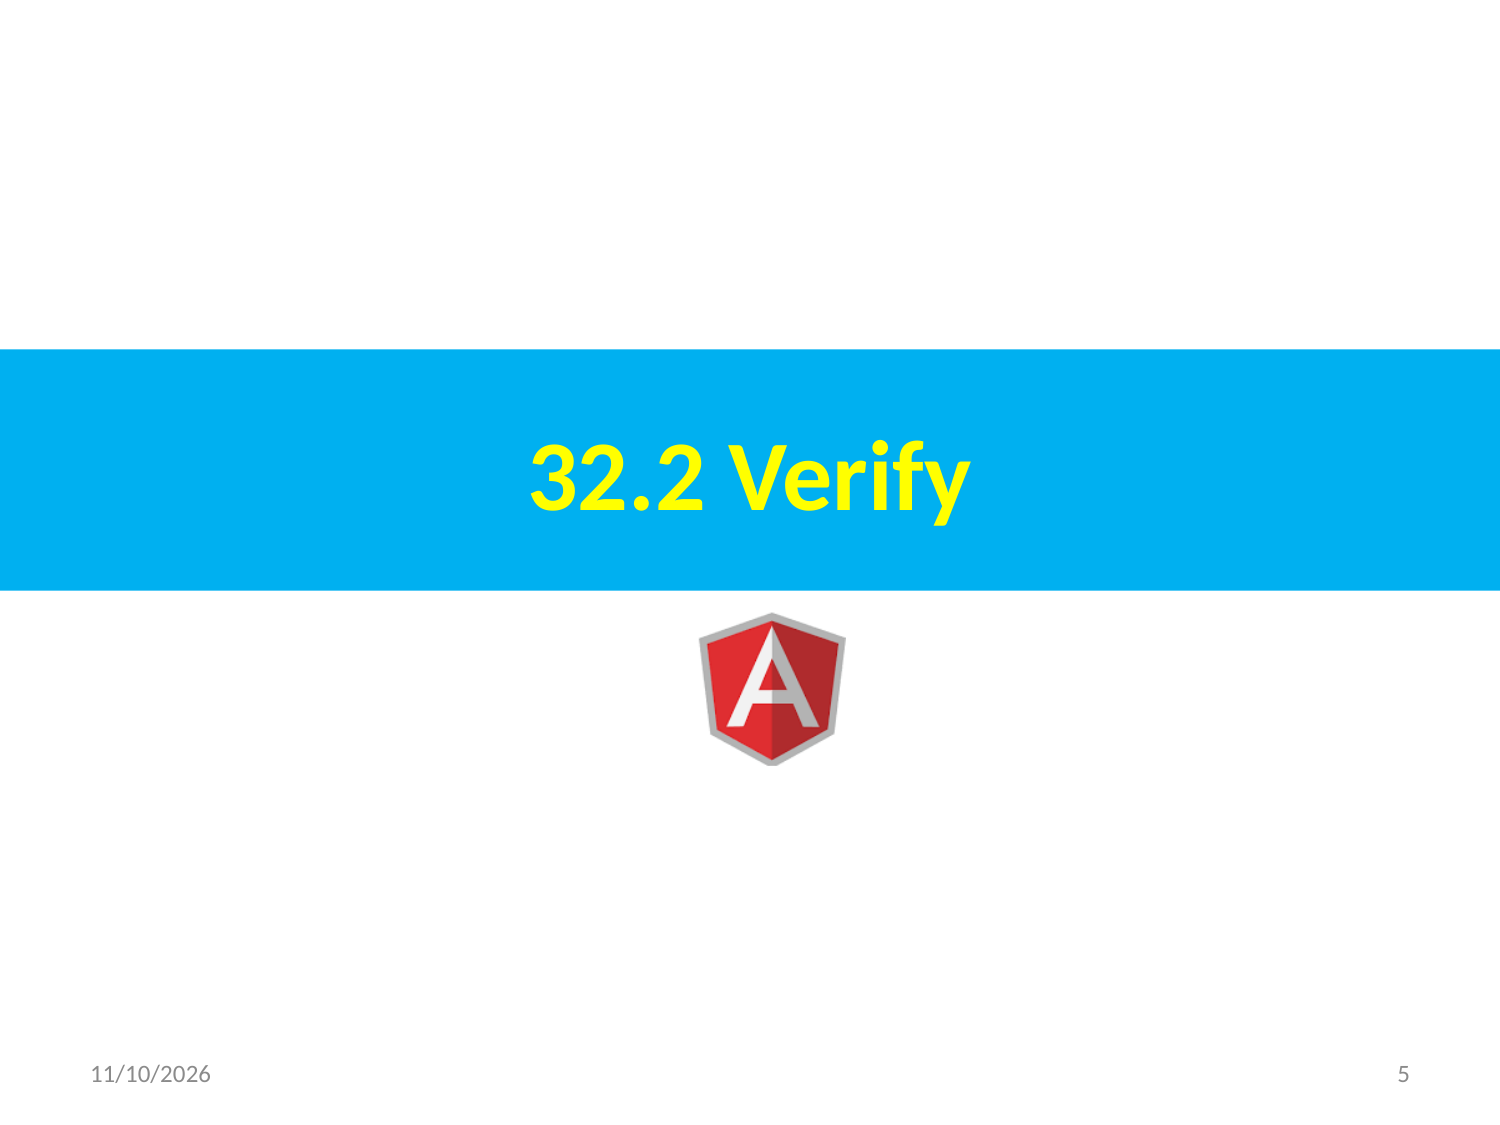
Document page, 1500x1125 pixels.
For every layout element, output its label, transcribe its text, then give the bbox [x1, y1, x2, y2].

slide_number 5 [1074, 1042, 1425, 1103]
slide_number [75, 1042, 425, 1103]
picture [694, 609, 846, 771]
title 32.2 Verify [0, 349, 1500, 591]
